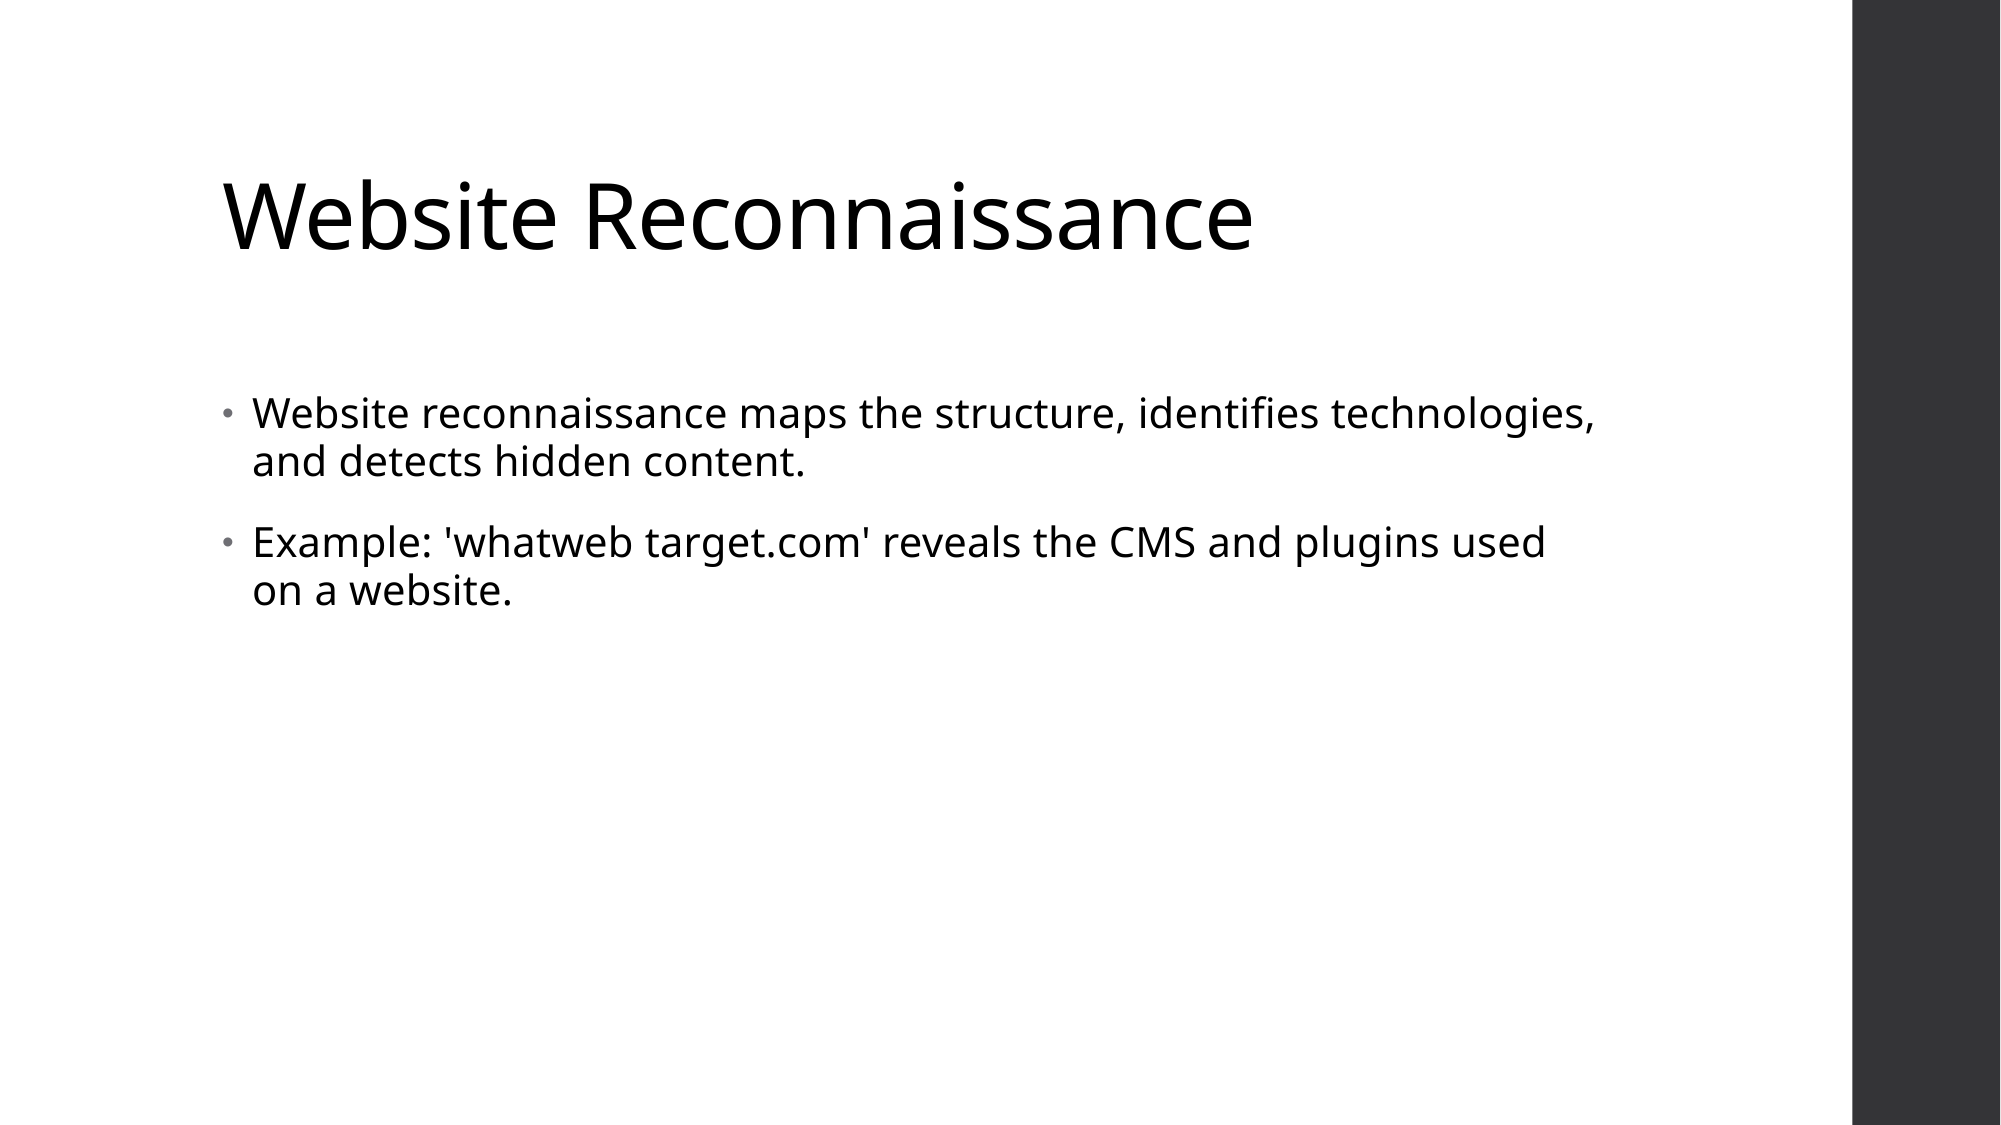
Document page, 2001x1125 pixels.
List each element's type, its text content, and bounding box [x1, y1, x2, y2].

title Website Reconnaissance [206, 60, 1797, 278]
list Website reconnaissance maps the structure, identifies technologies, and detects hidden content. Example: 'whatweb target.com' reveals the CMS and plugins used on a website. [206, 299, 1617, 1014]
